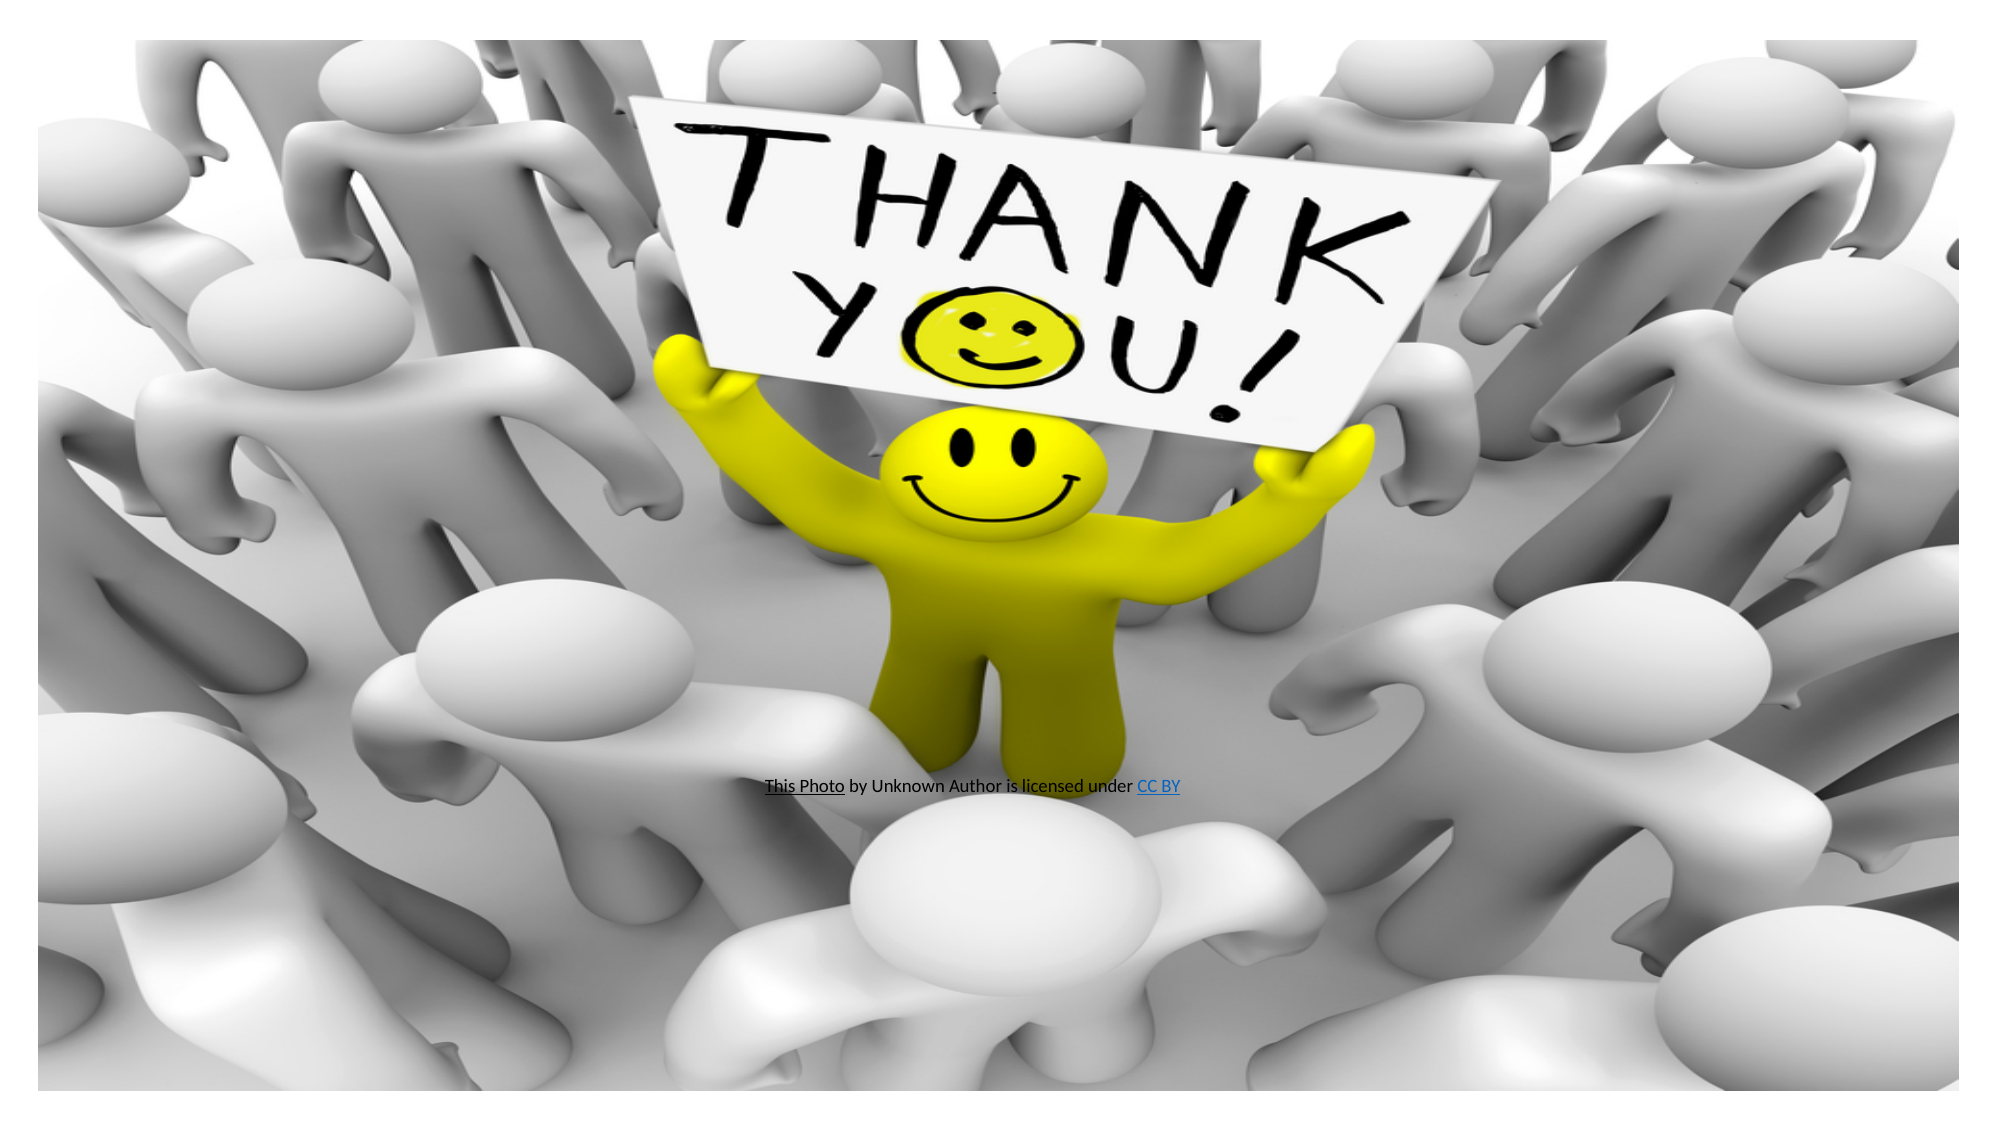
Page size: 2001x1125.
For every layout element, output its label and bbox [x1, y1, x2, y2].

list [38, 40, 1959, 1091]
